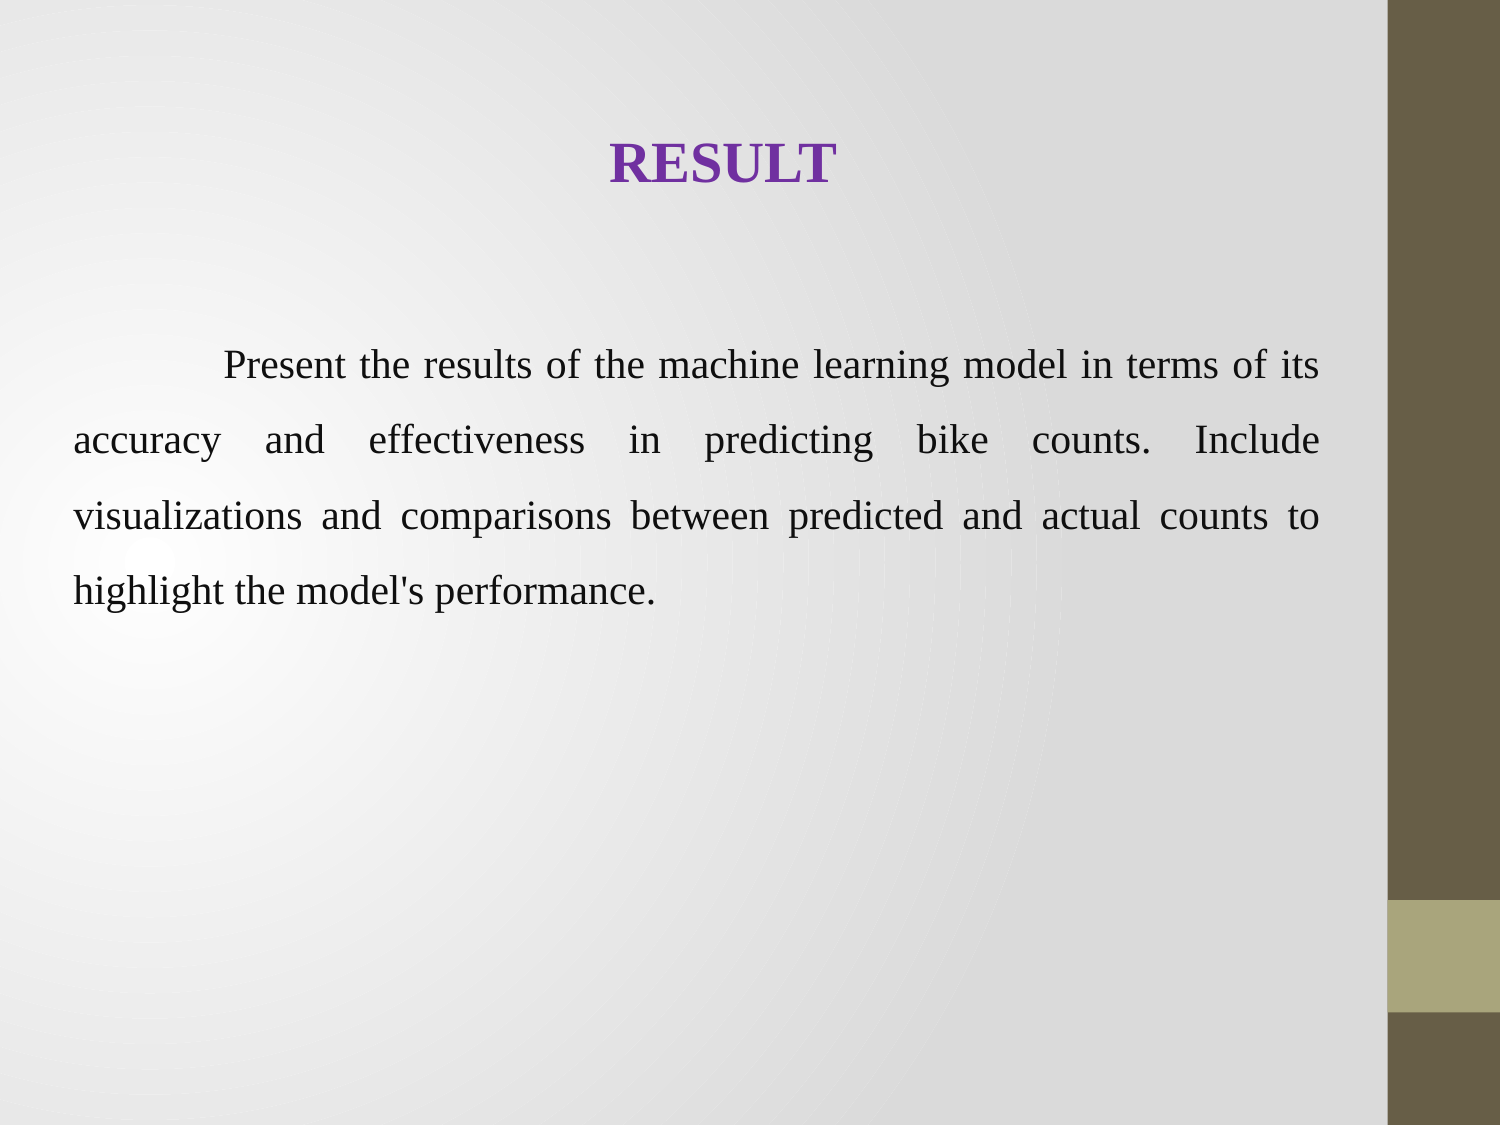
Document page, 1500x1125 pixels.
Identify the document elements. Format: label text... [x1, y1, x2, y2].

text_box Present the results of the machine learning model in terms of its accuracy and effectiveness in predicting bike counts. Include visualizations and comparisons between predicted and actual counts to highlight the model's performance. [58, 304, 1336, 1125]
text_box RESULT [29, 117, 1417, 235]
